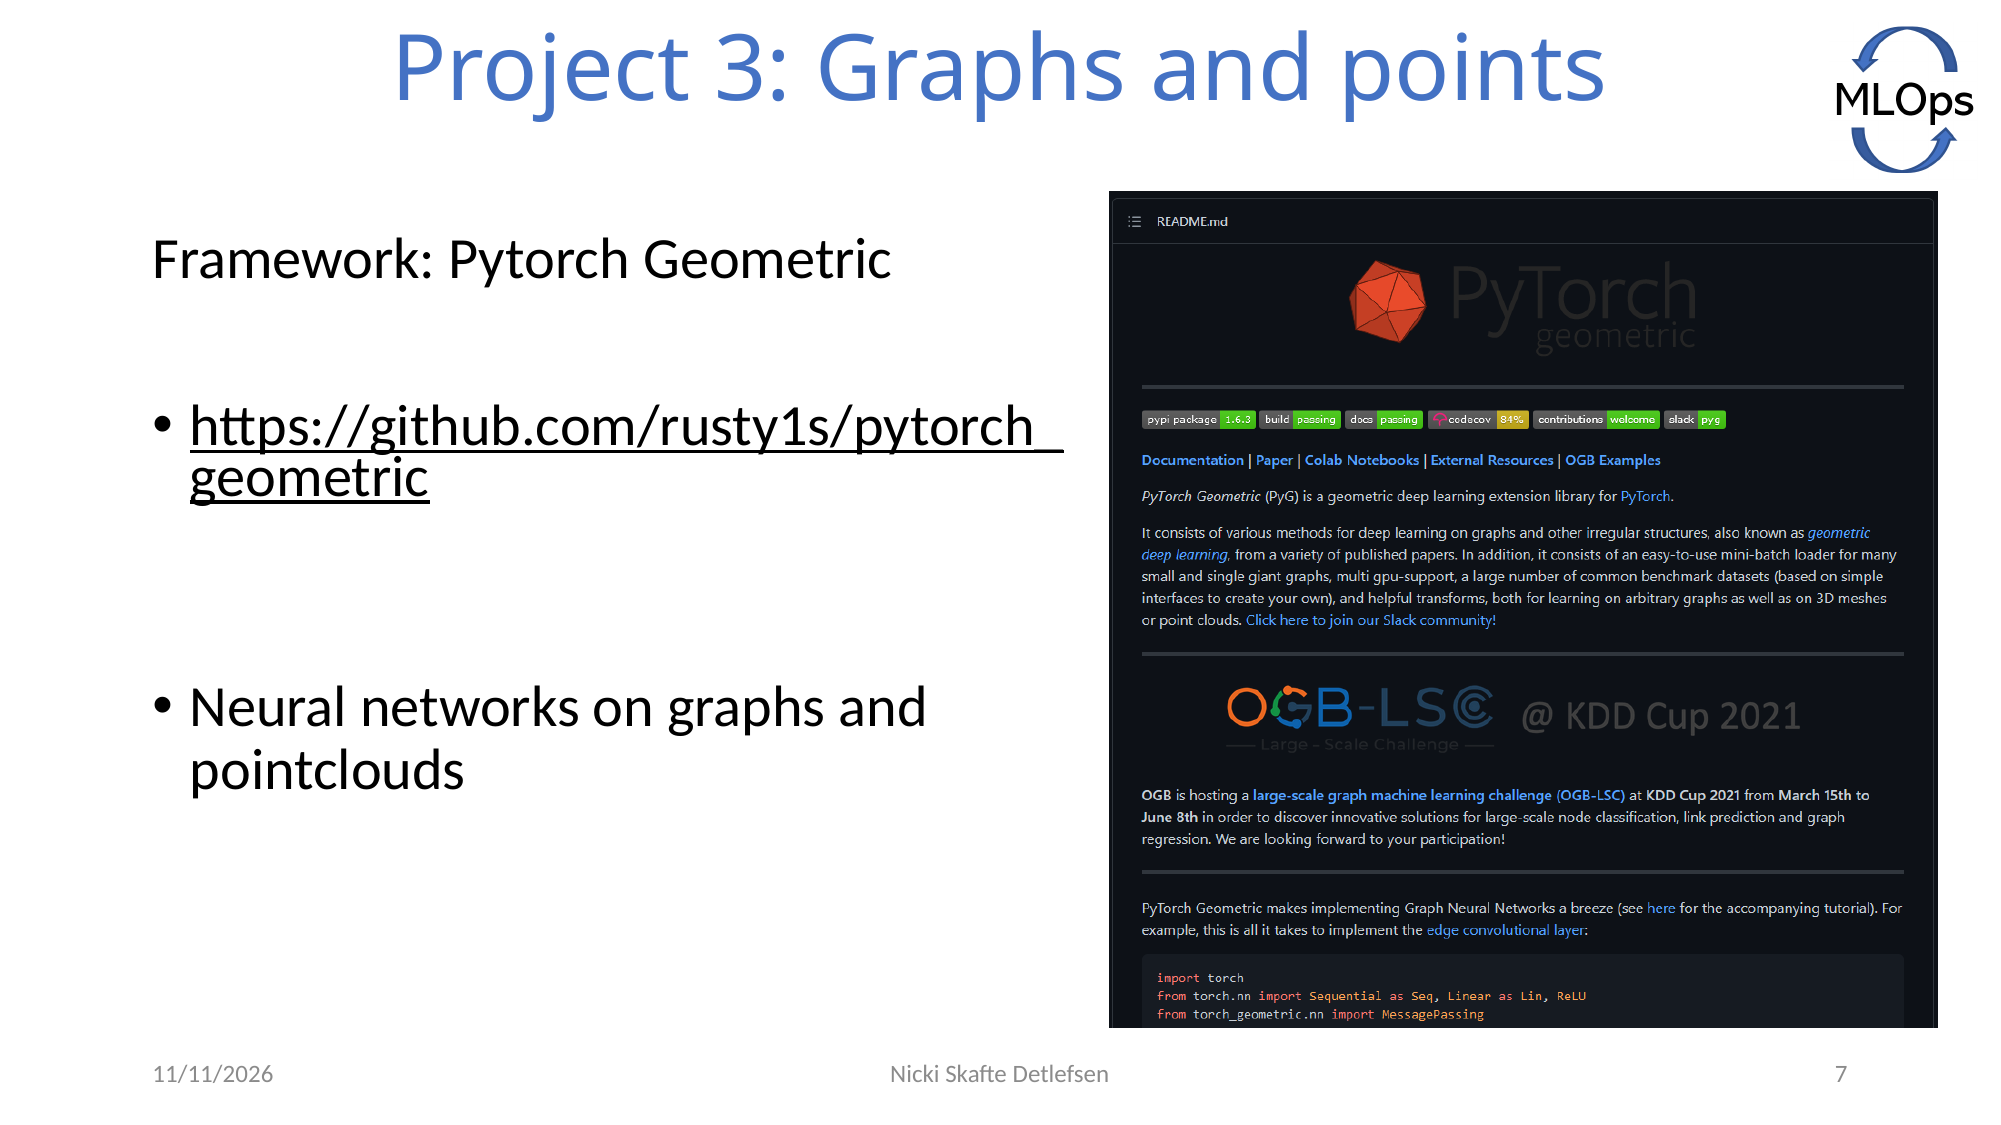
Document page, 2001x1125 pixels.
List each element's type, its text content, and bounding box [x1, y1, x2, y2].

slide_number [137, 1042, 588, 1103]
slide_number 7 [1412, 1042, 1863, 1103]
picture [1109, 191, 1938, 1028]
footer Nicki Skafte Detlefsen [662, 1042, 1338, 1103]
title Project 3: Graphs and points [137, 0, 1863, 180]
picture [1863, 22, 1978, 180]
list Framework: Pytorch Geometric https://github.com/rusty1s/pytorch_geometric Neural networks on graphs and pointclouds [137, 220, 1086, 1014]
